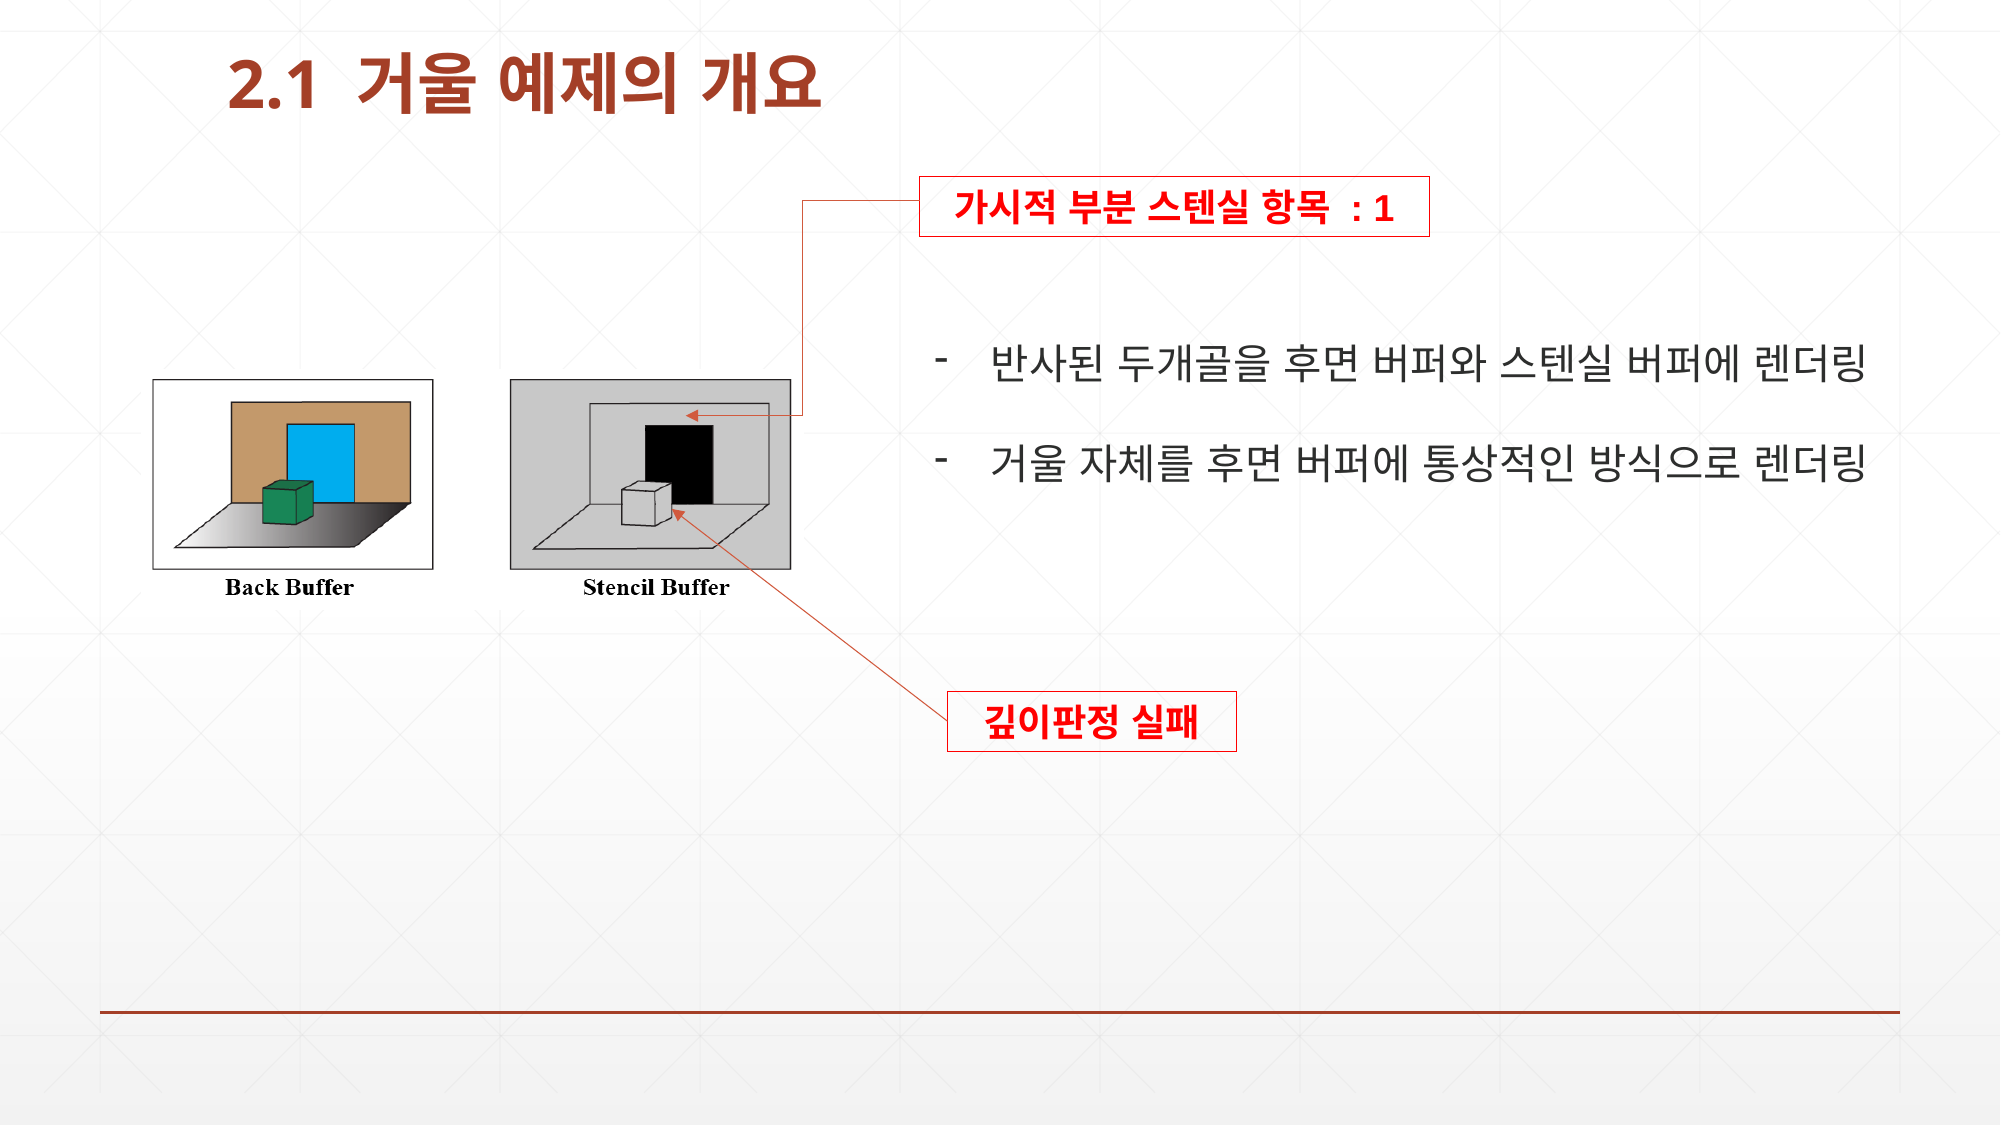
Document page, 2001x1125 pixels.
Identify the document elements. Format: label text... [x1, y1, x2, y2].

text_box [685, 200, 920, 416]
text_box 가시적 부분 스텐실 항목 : 1 [919, 176, 1430, 237]
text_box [671, 508, 948, 722]
title 2.1 거울 예제의 개요 [212, 31, 1788, 131]
picture [141, 369, 804, 610]
text_box 반사된 두개골을 후면 버퍼와 스텐실 버퍼에 렌더링 거울 자체를 후면 버퍼에 통상적인 방식으로 렌더링 [919, 330, 1910, 496]
text_box 깊이판정 실패 [947, 691, 1237, 752]
